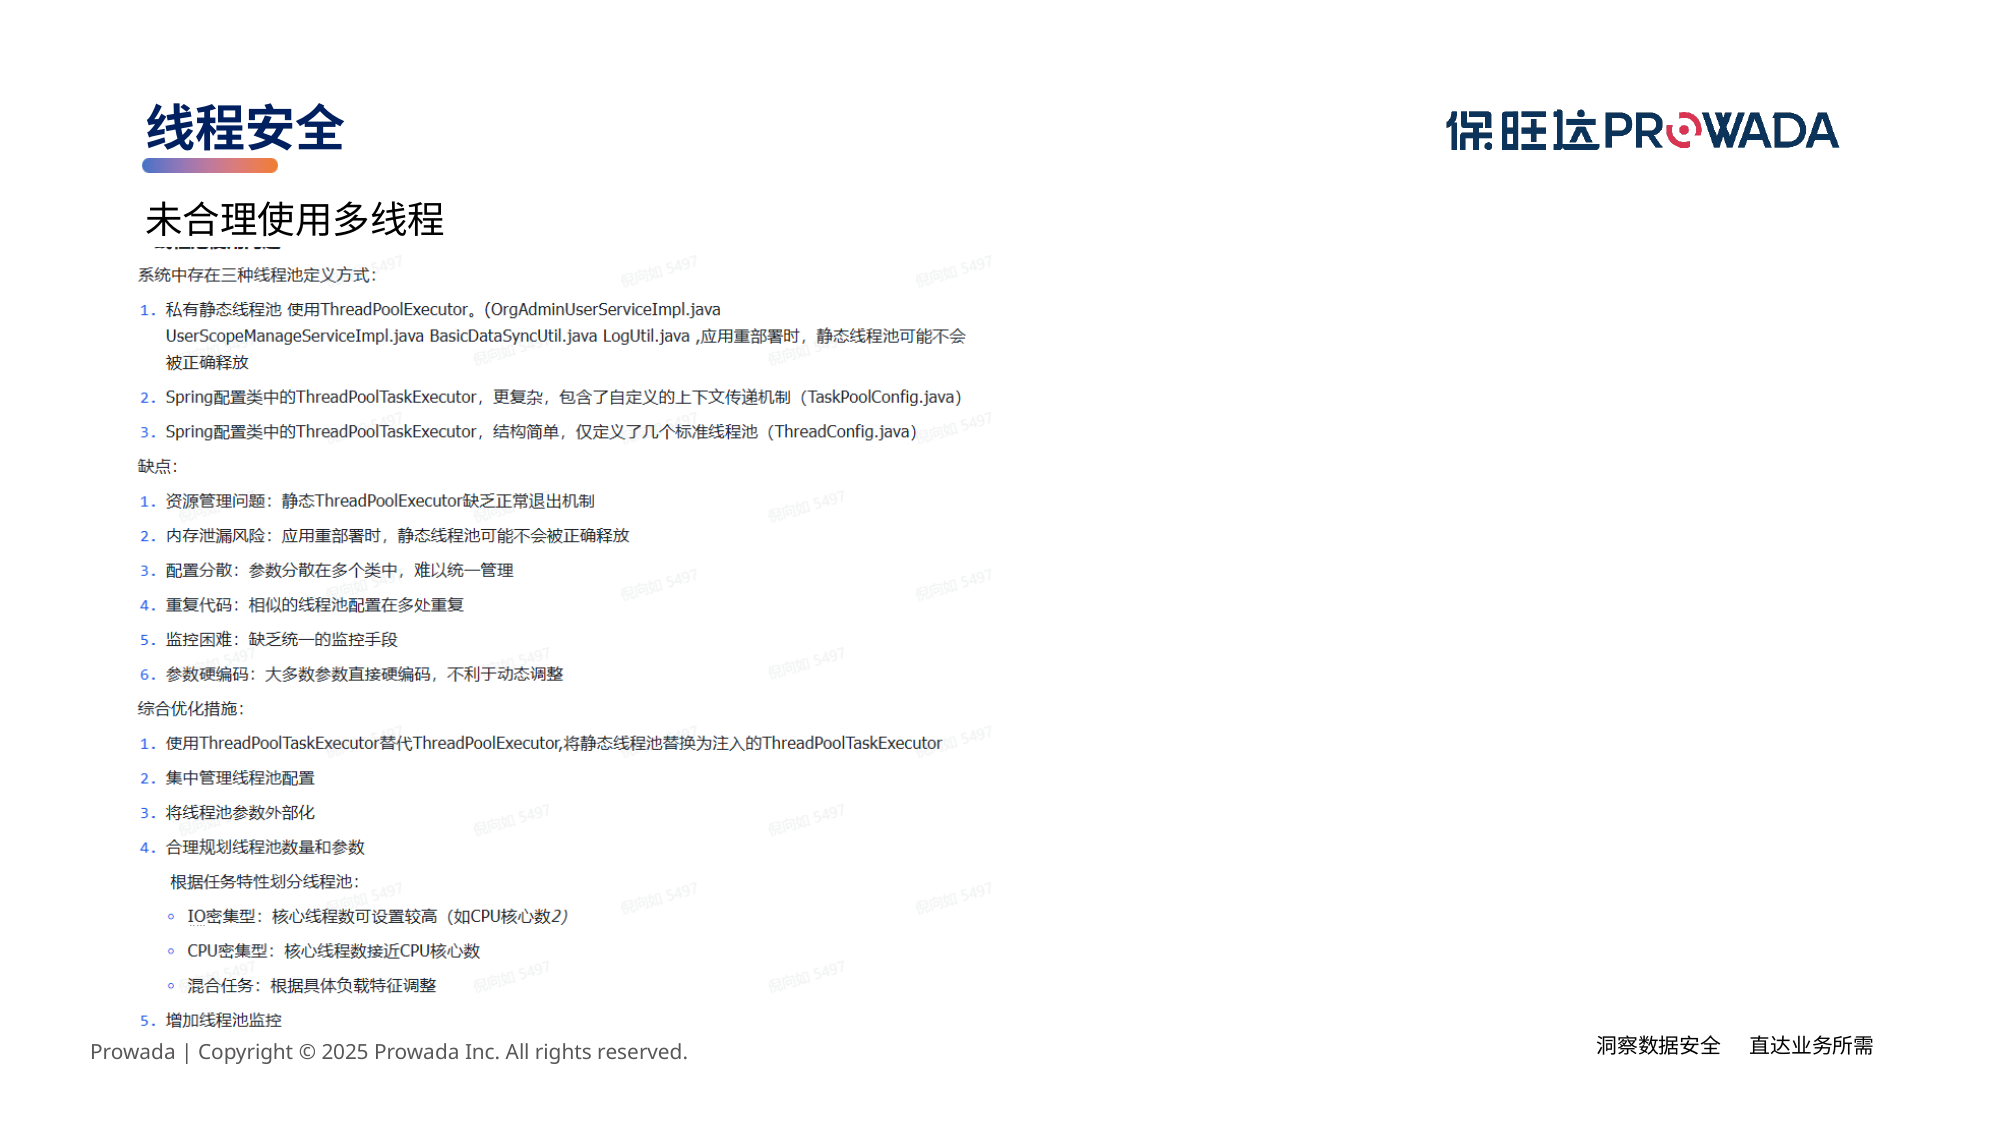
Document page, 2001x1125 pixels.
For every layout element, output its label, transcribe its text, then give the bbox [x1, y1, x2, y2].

picture [113, 247, 1031, 1038]
picture [1418, 83, 1863, 173]
text_box 线程安全 [130, 89, 768, 165]
picture [142, 165, 278, 173]
text_box 未合理使用多线程 [130, 188, 1544, 282]
